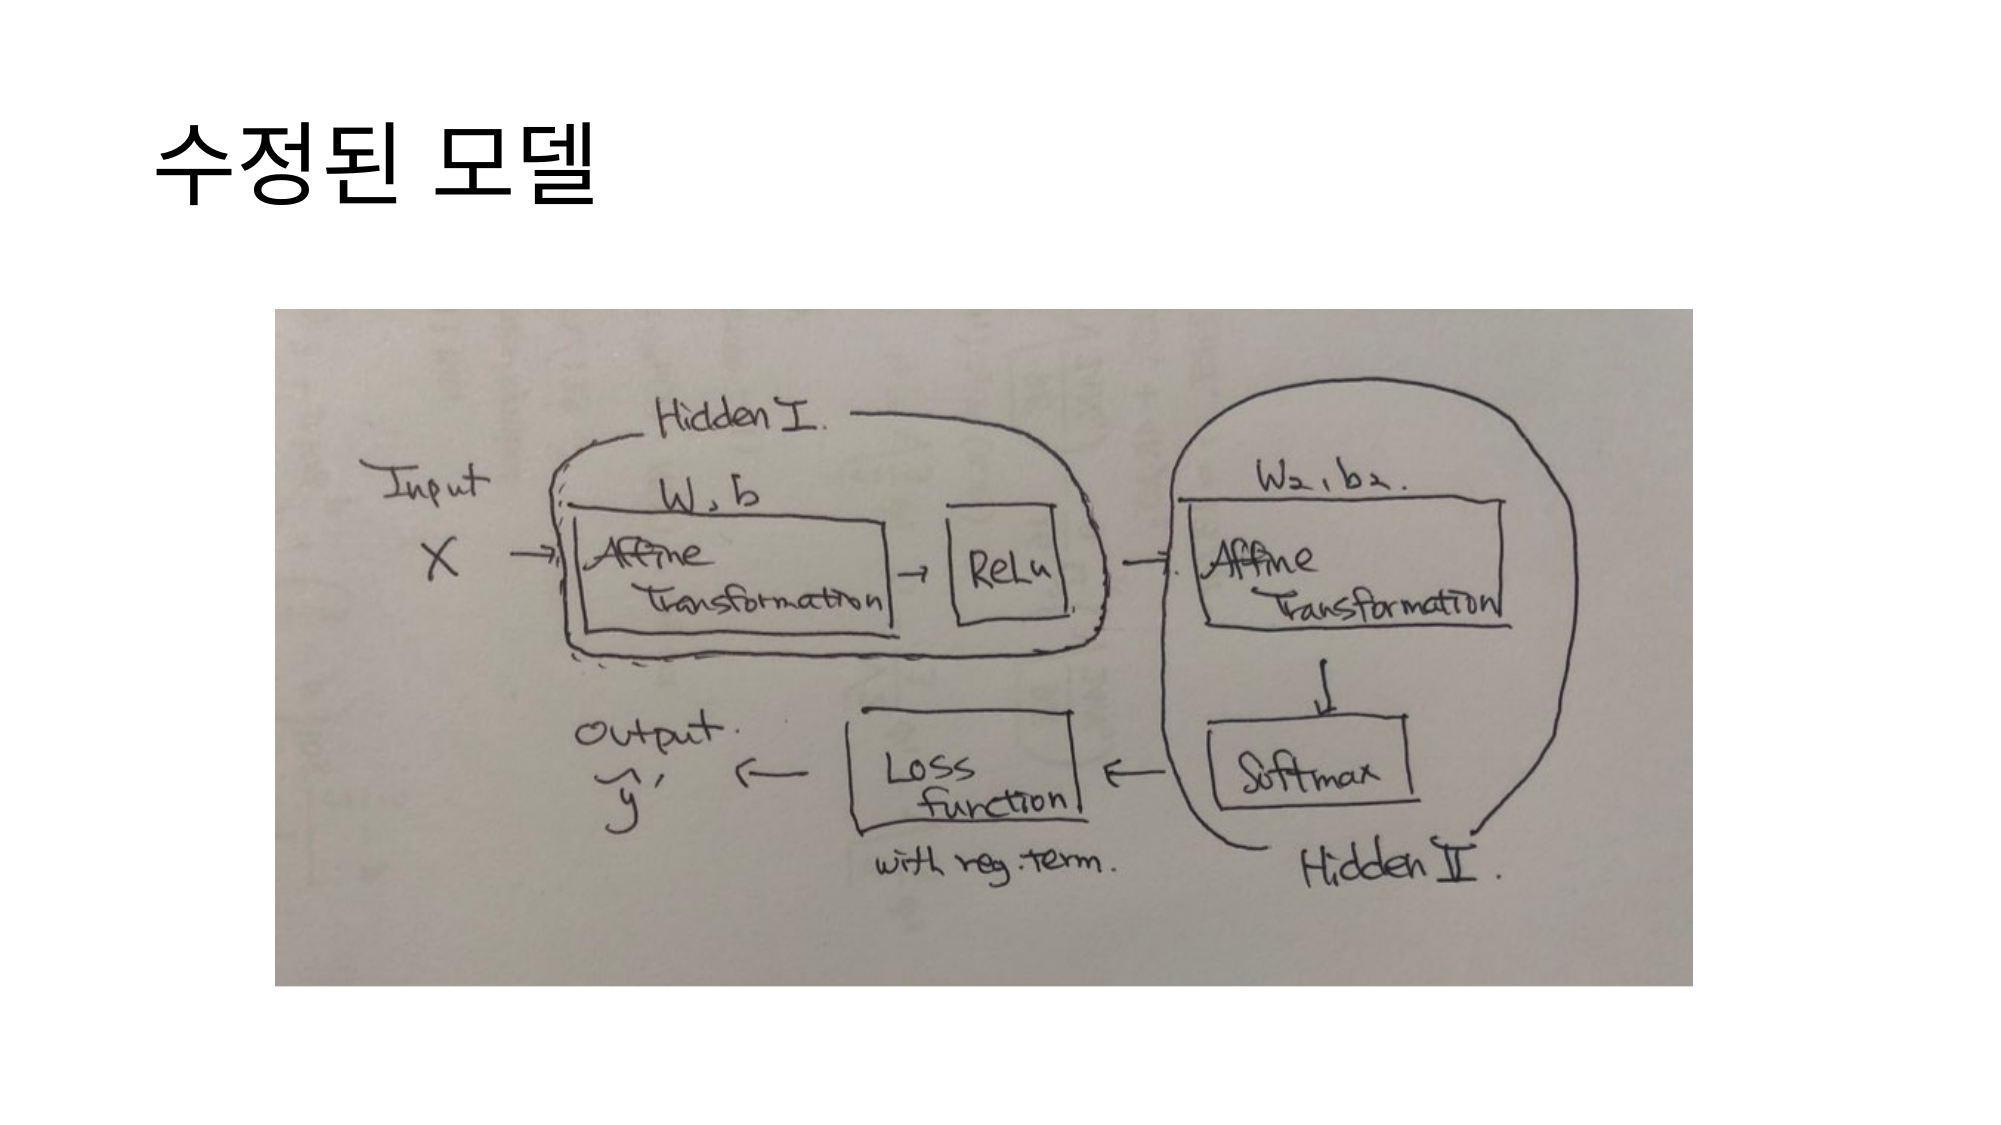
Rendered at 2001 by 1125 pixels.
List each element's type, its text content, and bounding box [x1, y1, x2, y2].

picture [275, 309, 1693, 988]
title 수정된 모델 [137, 59, 1863, 278]
